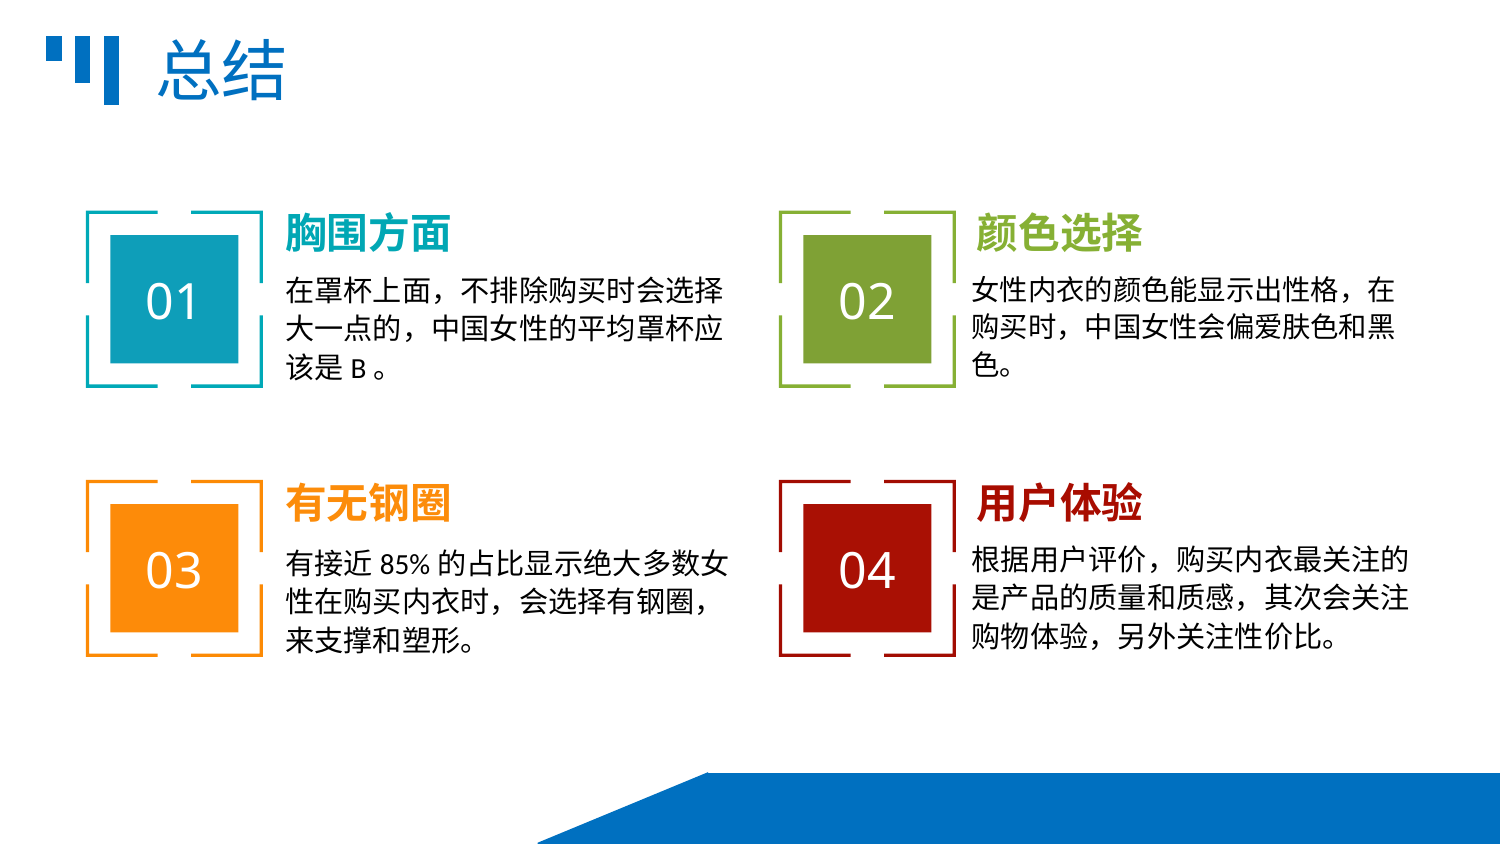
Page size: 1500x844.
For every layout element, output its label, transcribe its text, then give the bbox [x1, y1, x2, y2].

text_box 总结 [140, 21, 304, 117]
text_box 用户体验 [976, 478, 1188, 526]
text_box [778, 479, 956, 657]
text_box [47, 37, 119, 105]
text_box 有无钢圈 [285, 478, 670, 526]
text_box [85, 210, 263, 388]
text_box 有接近85%的占比显示绝大多数女性在购买内衣时，会选择有钢圈，来支撑和塑形。 [285, 541, 734, 655]
text_box 颜色选择 [976, 207, 1191, 255]
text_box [85, 479, 263, 657]
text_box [778, 210, 956, 388]
text_box 在罩杯上面，不排除购买时会选择大一点的，中国女性的平均罩杯应该是B。 [285, 268, 734, 382]
text_box 根据用户评价，购买内衣最关注的是产品的质量和质感，其次会关注购物体验，另外关注性价比。 [971, 537, 1421, 651]
text_box 女性内衣的颜色能显示出性格，在购买时，中国女性会偏爱肤色和黑色。 [971, 268, 1421, 382]
text_box 胸围方面 [285, 207, 547, 255]
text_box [537, 773, 1500, 844]
